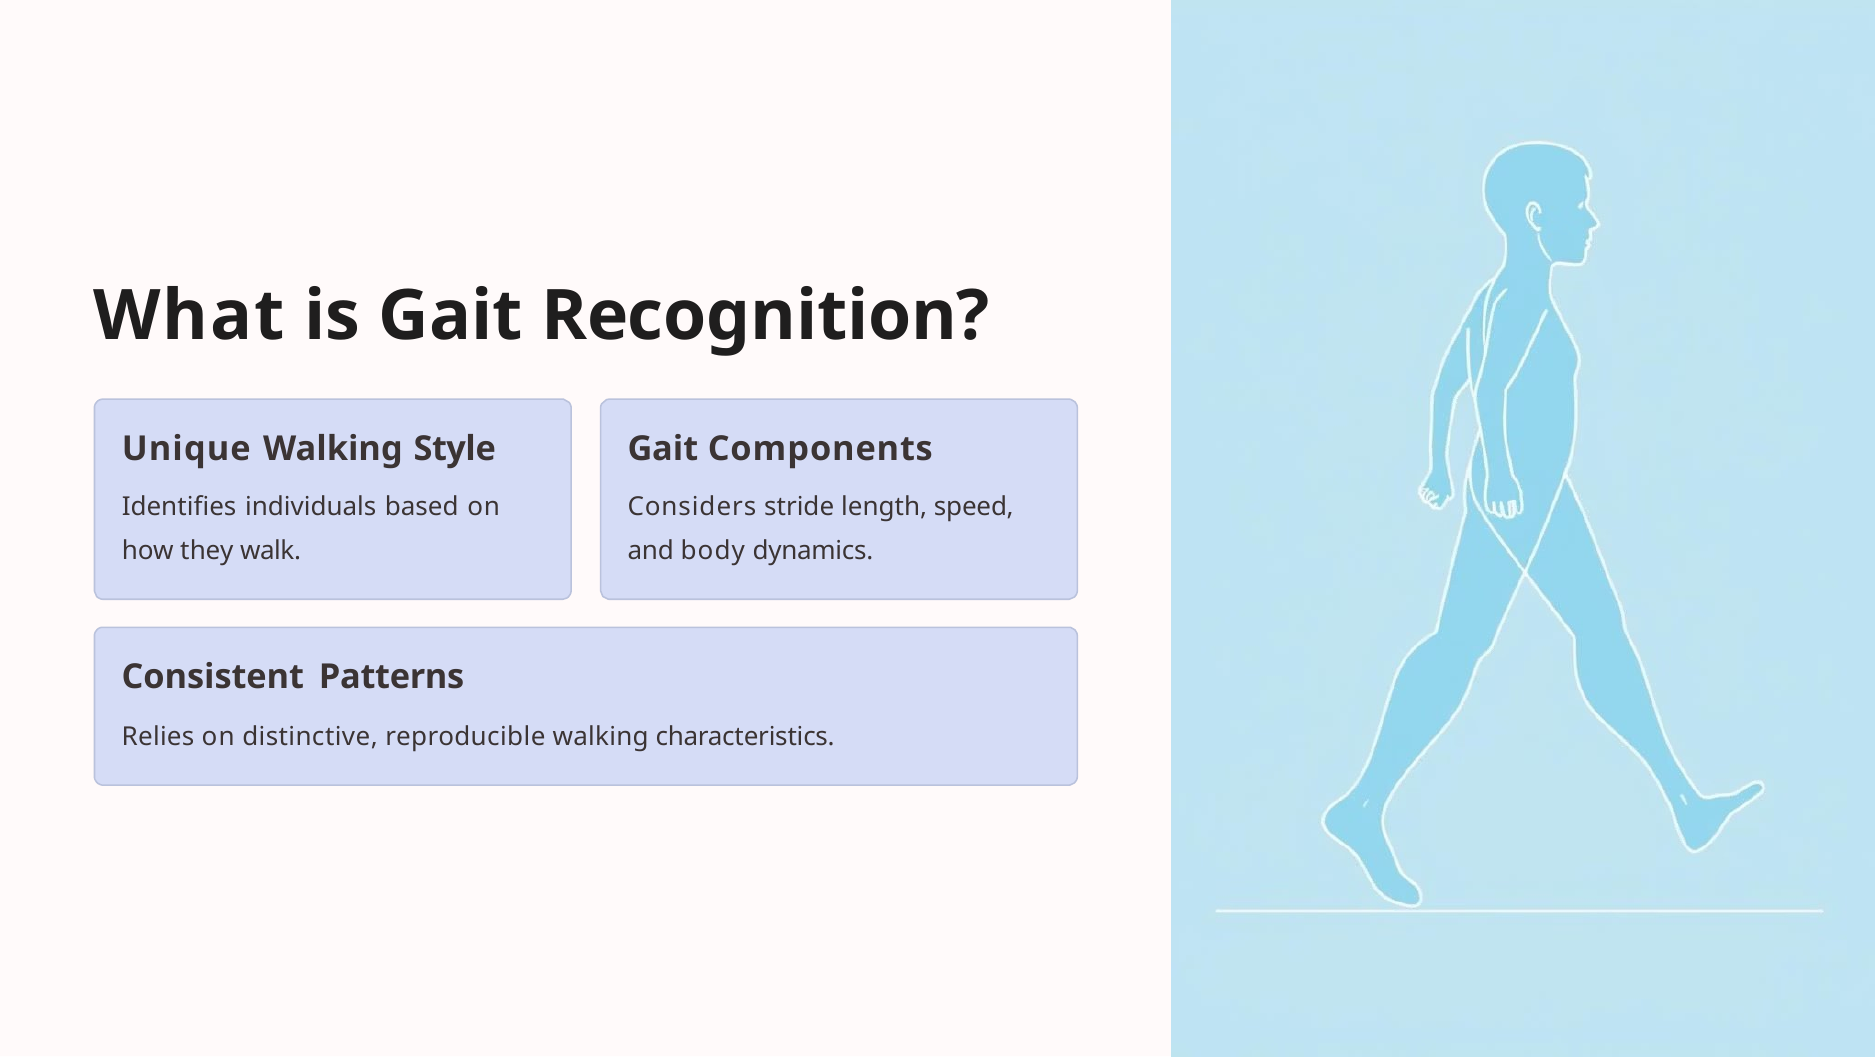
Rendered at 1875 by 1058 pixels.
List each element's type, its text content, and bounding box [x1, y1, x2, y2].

picture [1171, 0, 1875, 1057]
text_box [93, 398, 573, 601]
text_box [599, 398, 1079, 601]
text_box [93, 626, 1079, 787]
title What is Gait Recognition? [91, 266, 1016, 446]
